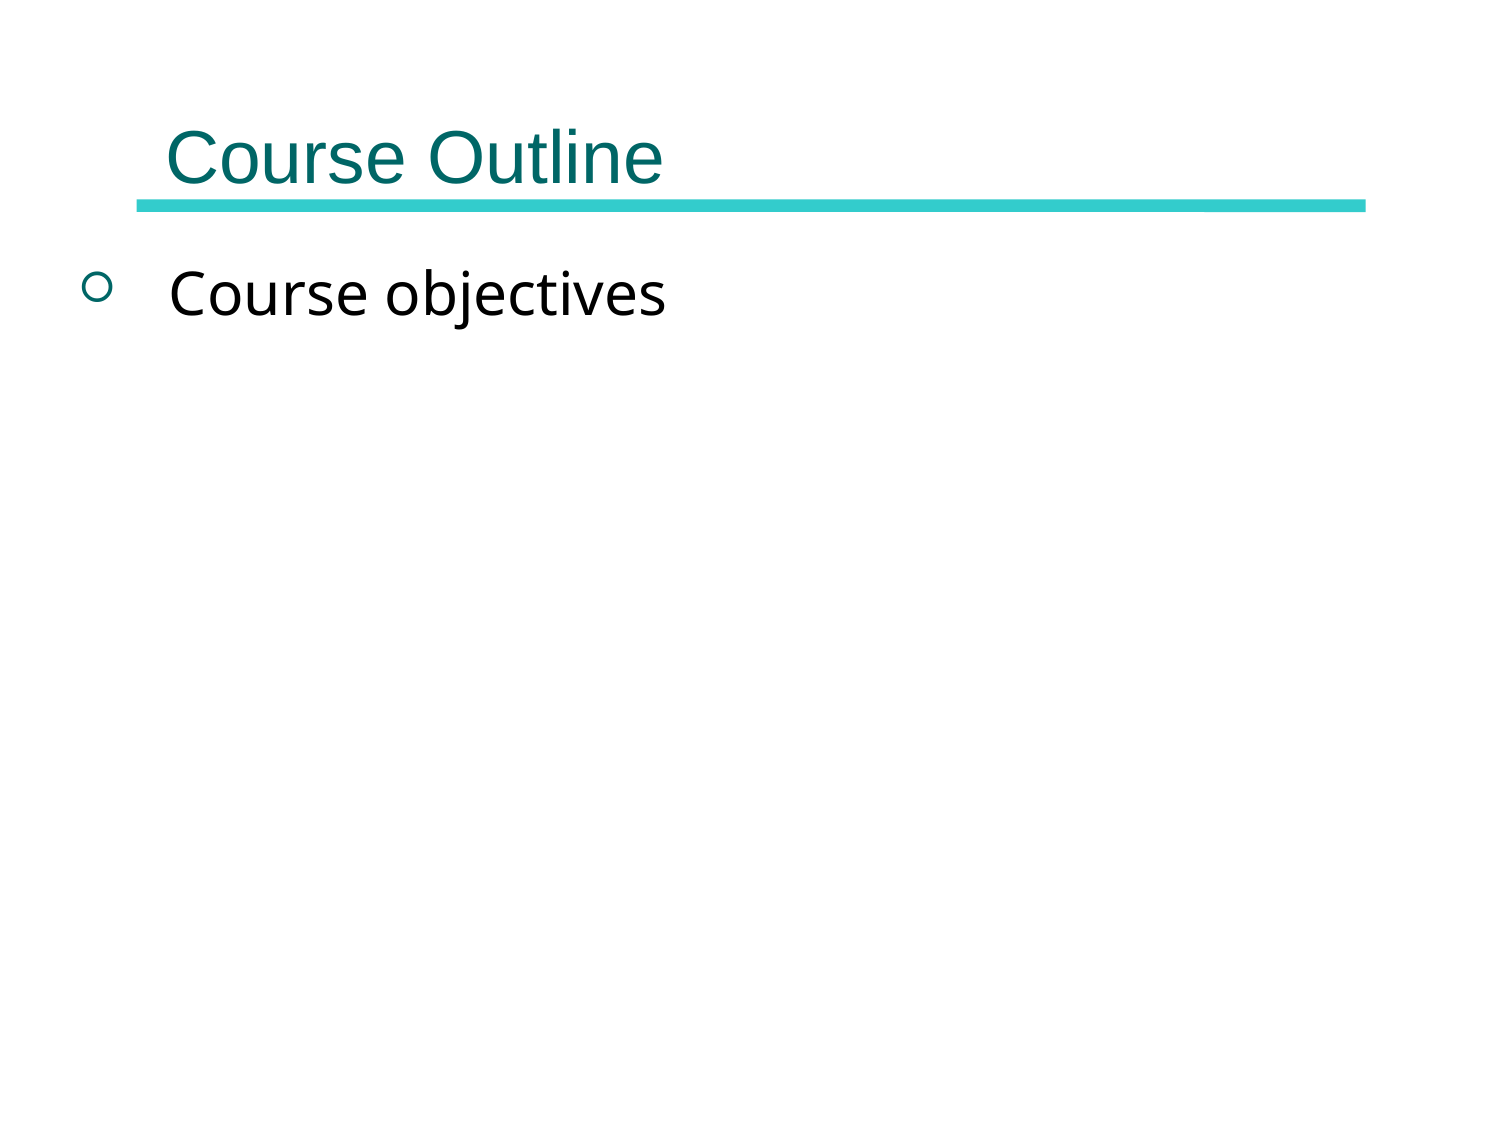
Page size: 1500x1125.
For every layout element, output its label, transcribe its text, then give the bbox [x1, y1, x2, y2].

list Course objectives [63, 256, 1433, 931]
title Course Outline [150, 18, 1350, 206]
